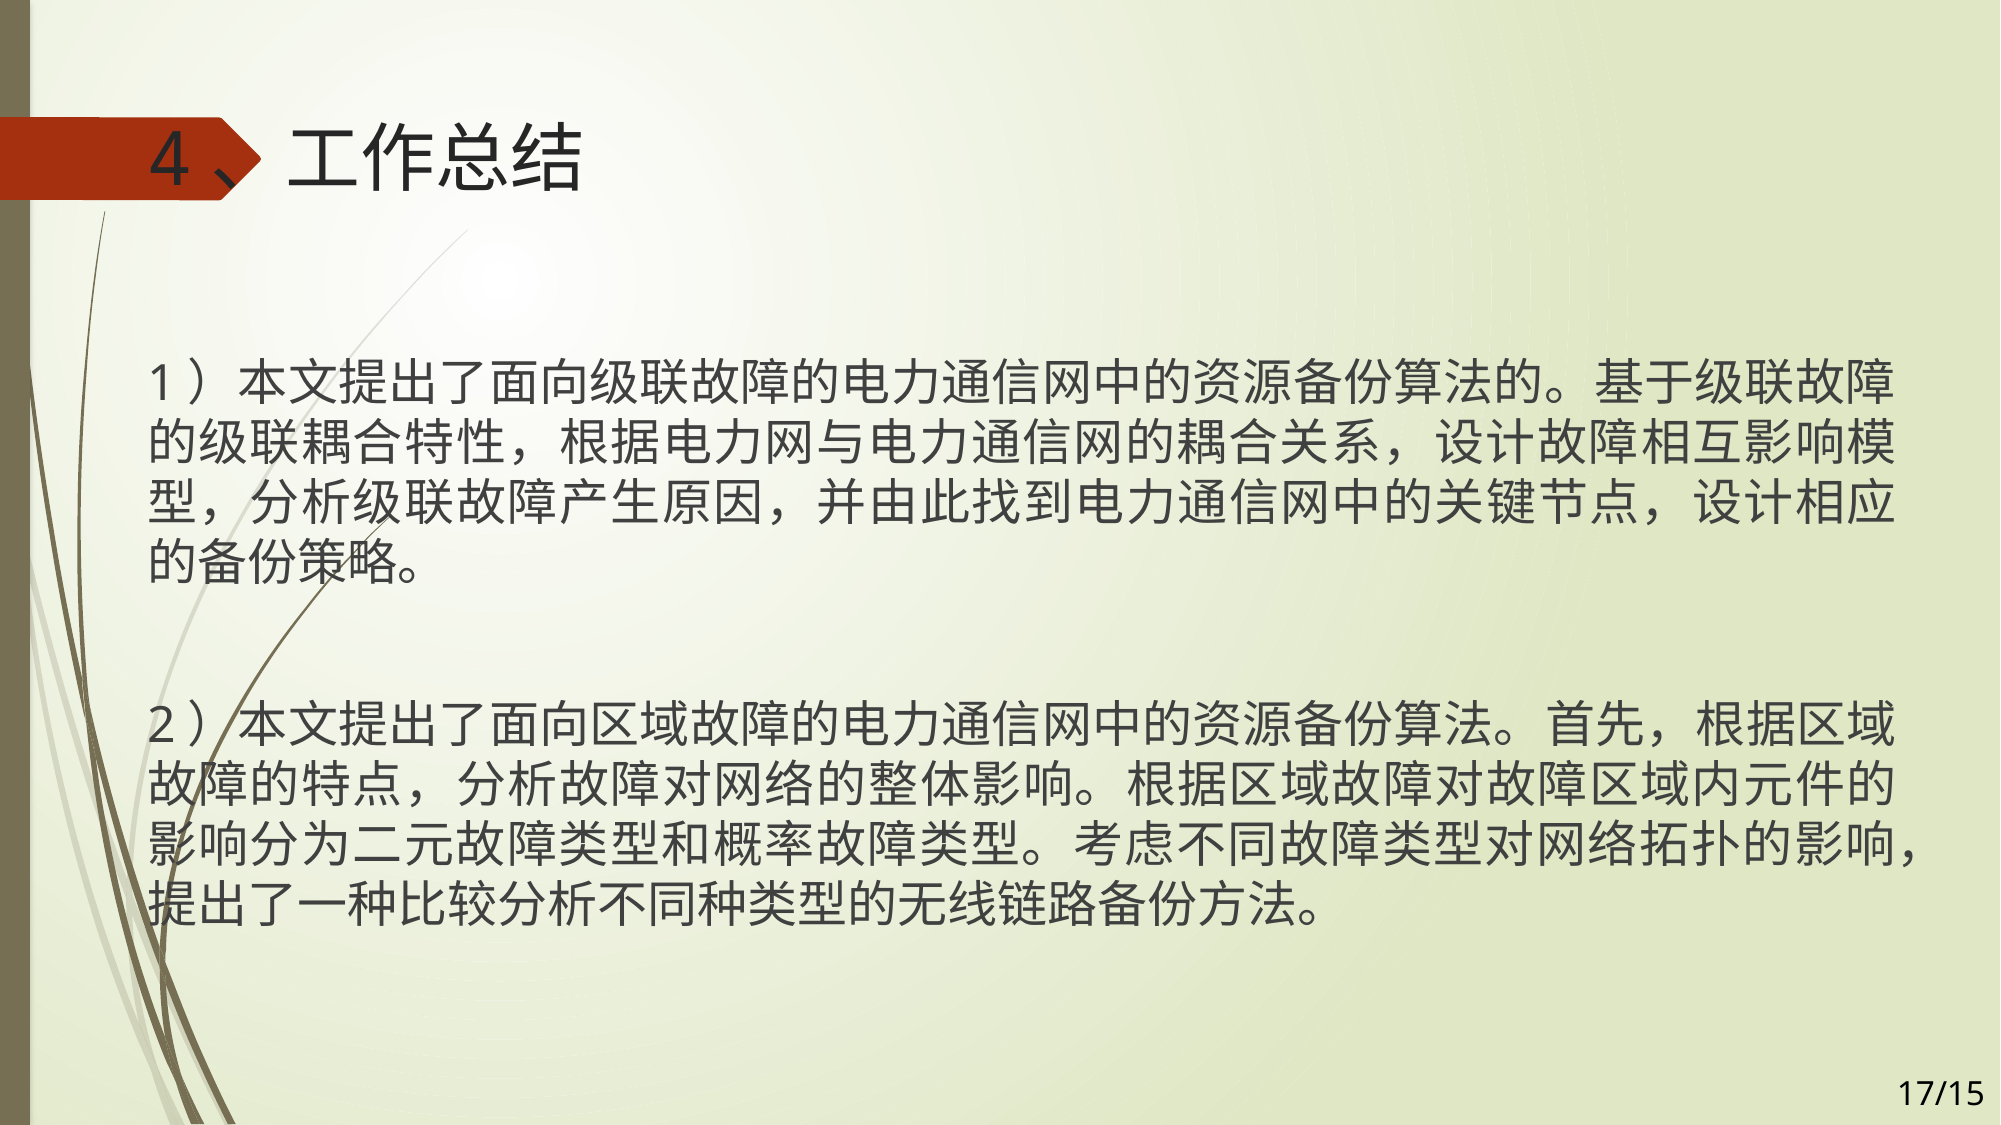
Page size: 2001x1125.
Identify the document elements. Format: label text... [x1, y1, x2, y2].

list 1）本文提出了面向级联故障的电力通信网中的资源备份算法的。基于级联故障的级联耦合特性，根据电力网与电力通信网的耦合关系，设计故障相互影响模型，分析级联故障产生原因，并由此找到电力通信网中的关键节点，设计相应的备份策略。 2）本文提出了面向区域故障的电力通信网中的资源备份算法。首先，根据区域故障的特点，分析故障对网络的整体影响。根据区域故障对故障区域内元件的影响分为二元故障类型和概率故障类型。考虑不同故障类型对网络拓扑的影响，提出了一种比较分析不同种类型的无线链路备份方法。 [131, 342, 1912, 950]
title 4、工作总结 [131, 102, 1833, 236]
slide_number 17/15 [1874, 1065, 2000, 1125]
